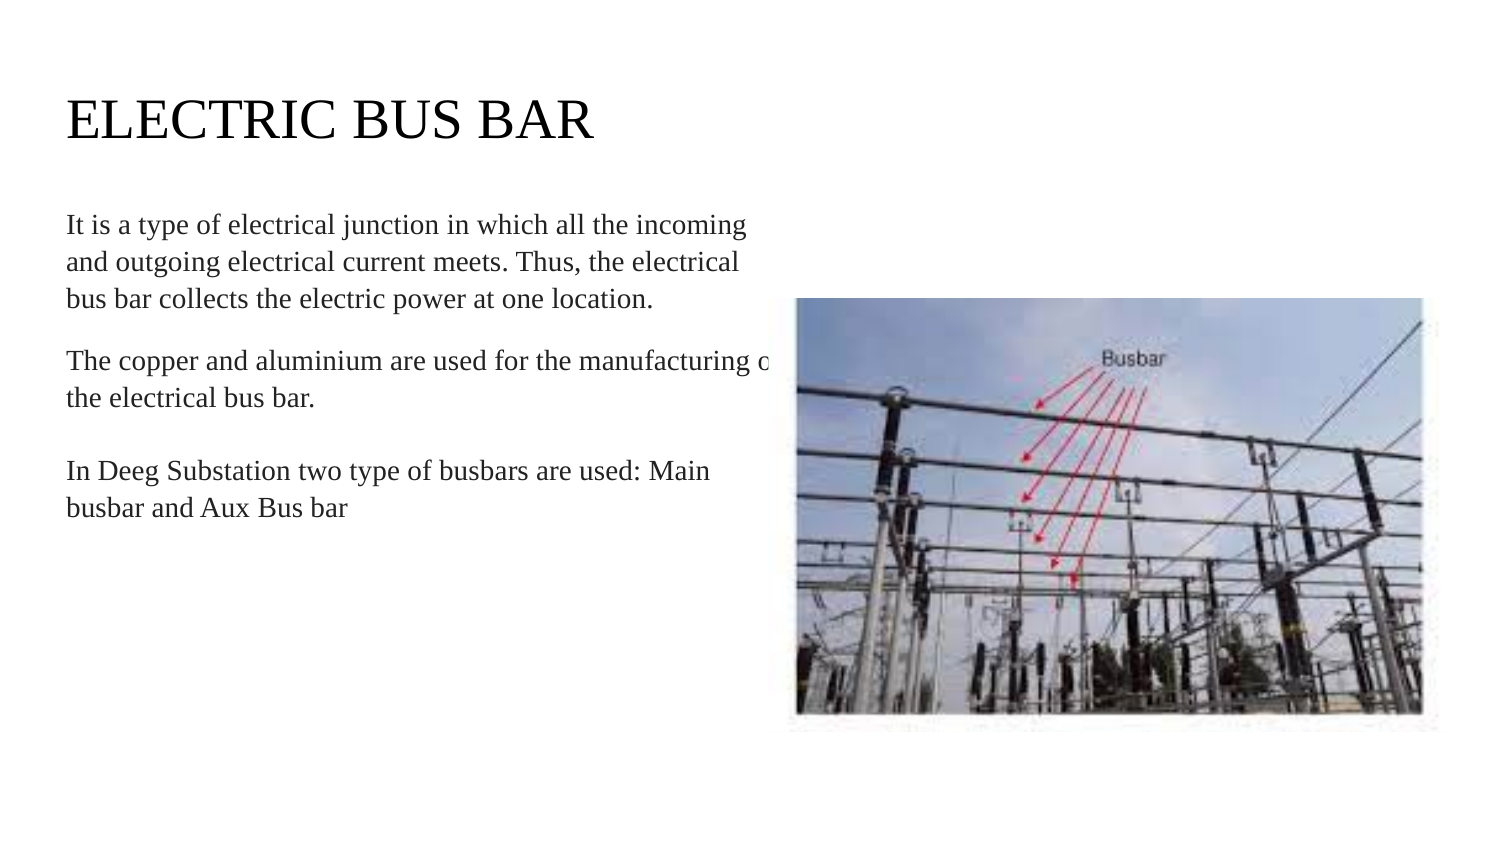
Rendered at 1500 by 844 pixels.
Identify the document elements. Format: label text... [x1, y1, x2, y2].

title ELECTRIC BUS BAR [51, 72, 1449, 167]
picture [768, 298, 1450, 732]
list It is a type of electrical junction in which all the incoming and outgoing electrical current meets. Thus, the electrical bus bar collects the electric power at one location. The copper and aluminium are used for the manufacturing of the electrical bus bar. In Deeg Substation two type of busbars are used: Main busbar and Aux Bus bar [51, 189, 801, 750]
